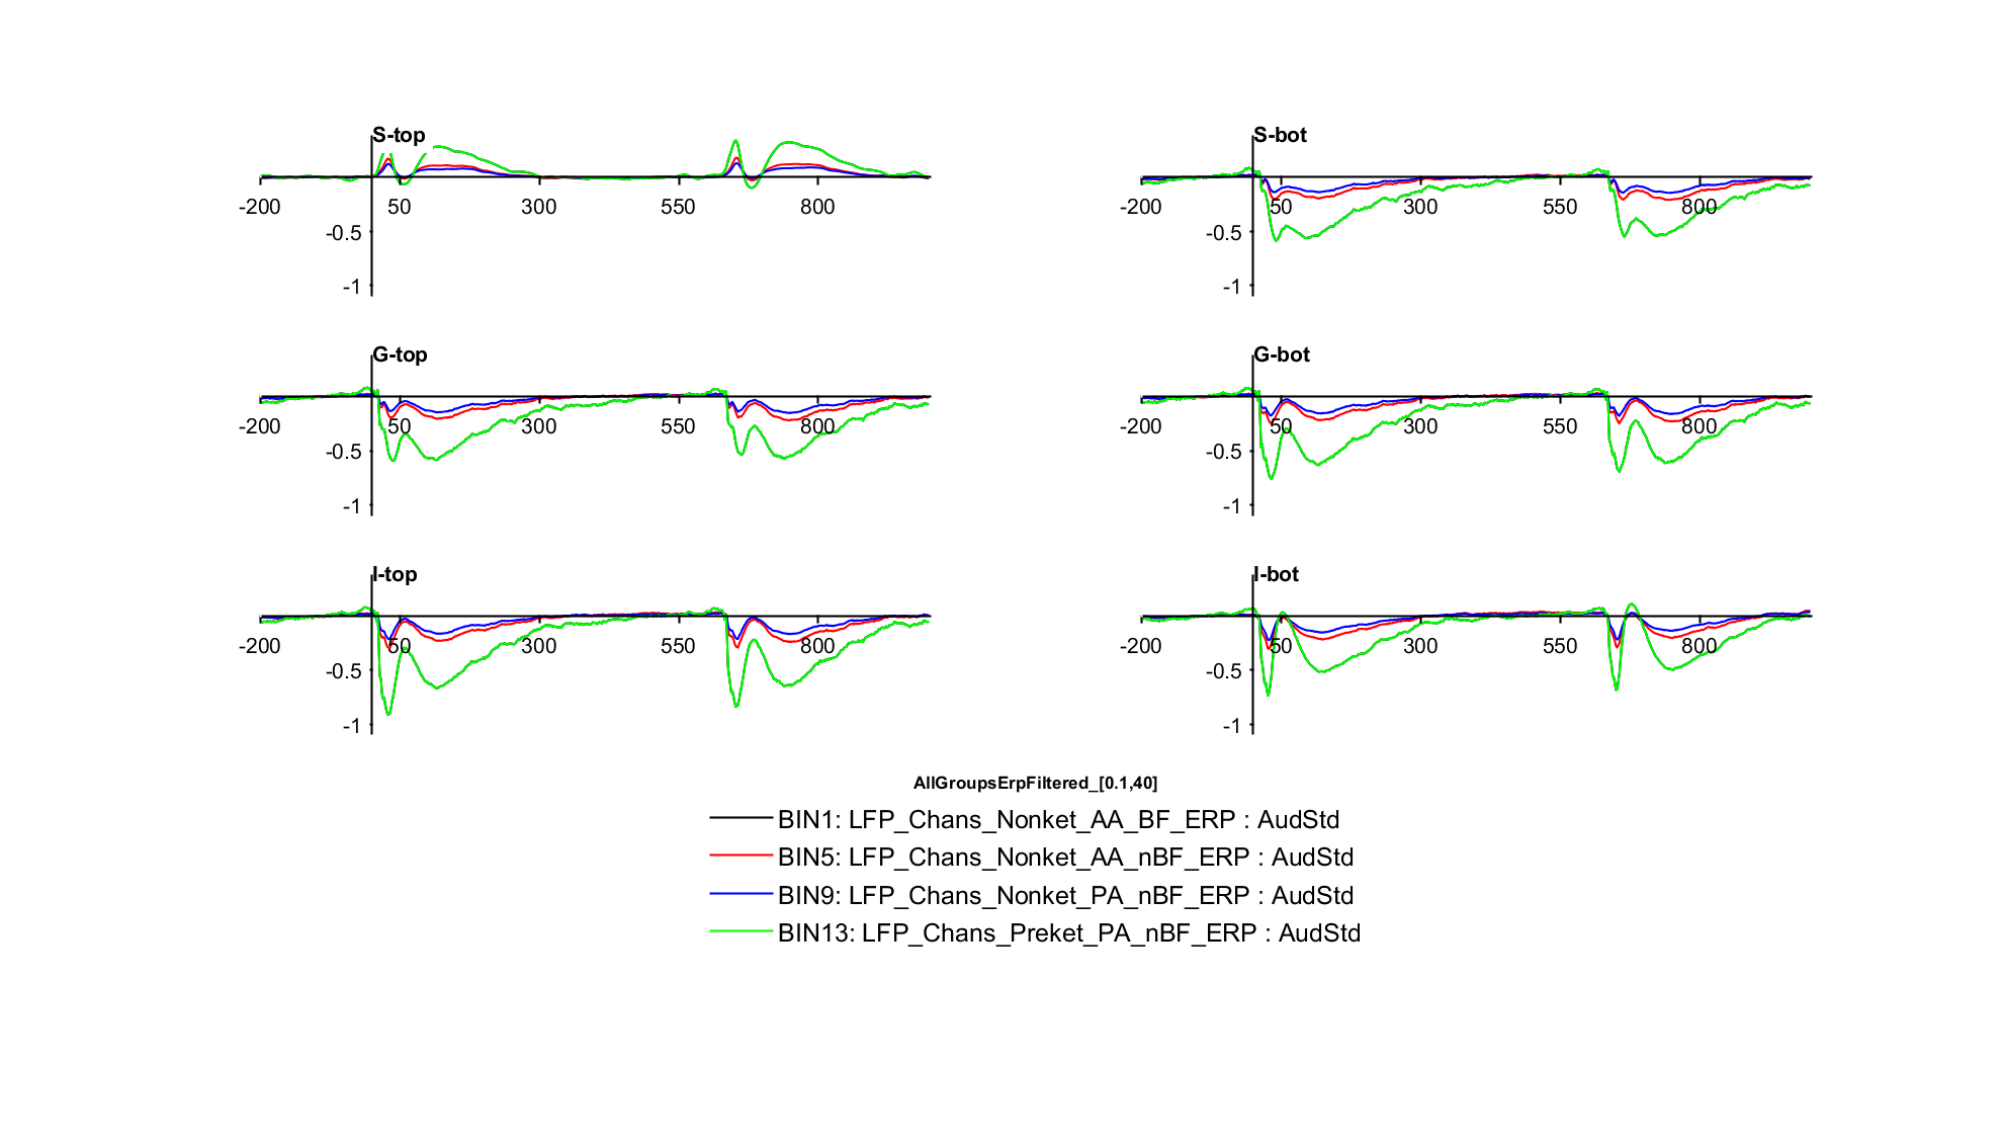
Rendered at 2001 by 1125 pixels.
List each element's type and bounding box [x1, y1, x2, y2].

picture [0, 62, 2000, 1063]
